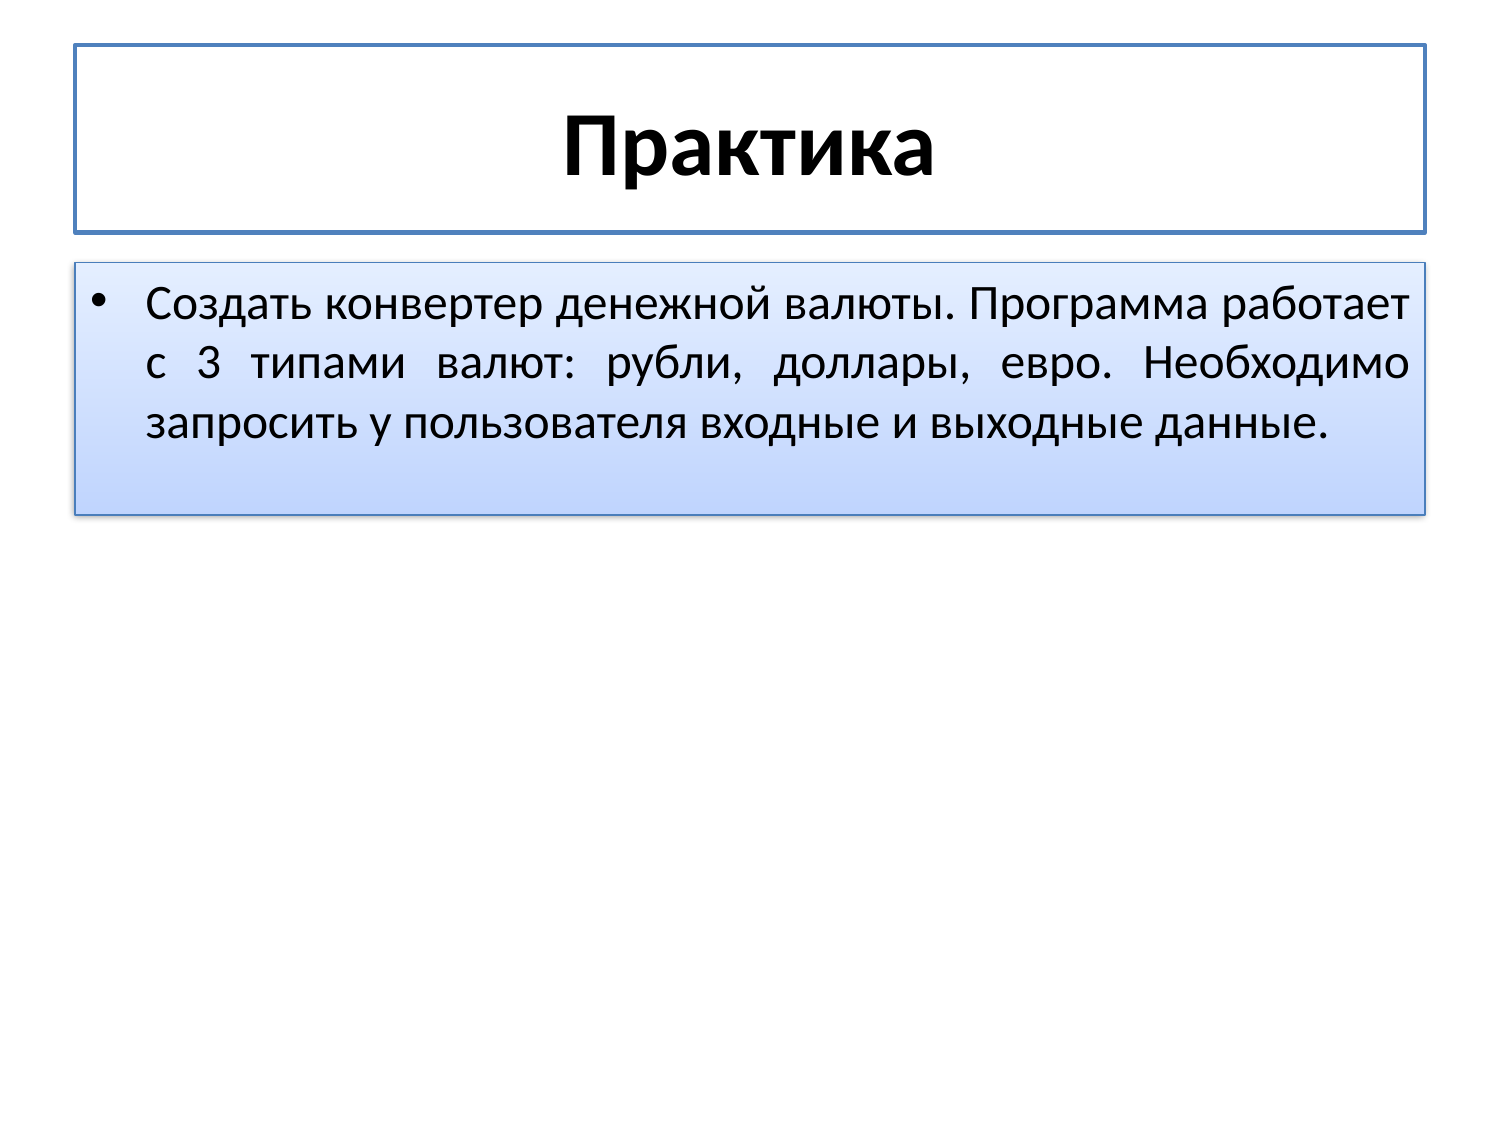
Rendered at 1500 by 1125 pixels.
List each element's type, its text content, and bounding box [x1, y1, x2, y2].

title Практика [73, 43, 1427, 235]
list Создать конвертер денежной валюты. Программа работает с 3 типами валют: рубли, доллары, евро. Необходимо запросить у пользователя входные и выходные данные. [74, 262, 1426, 516]
